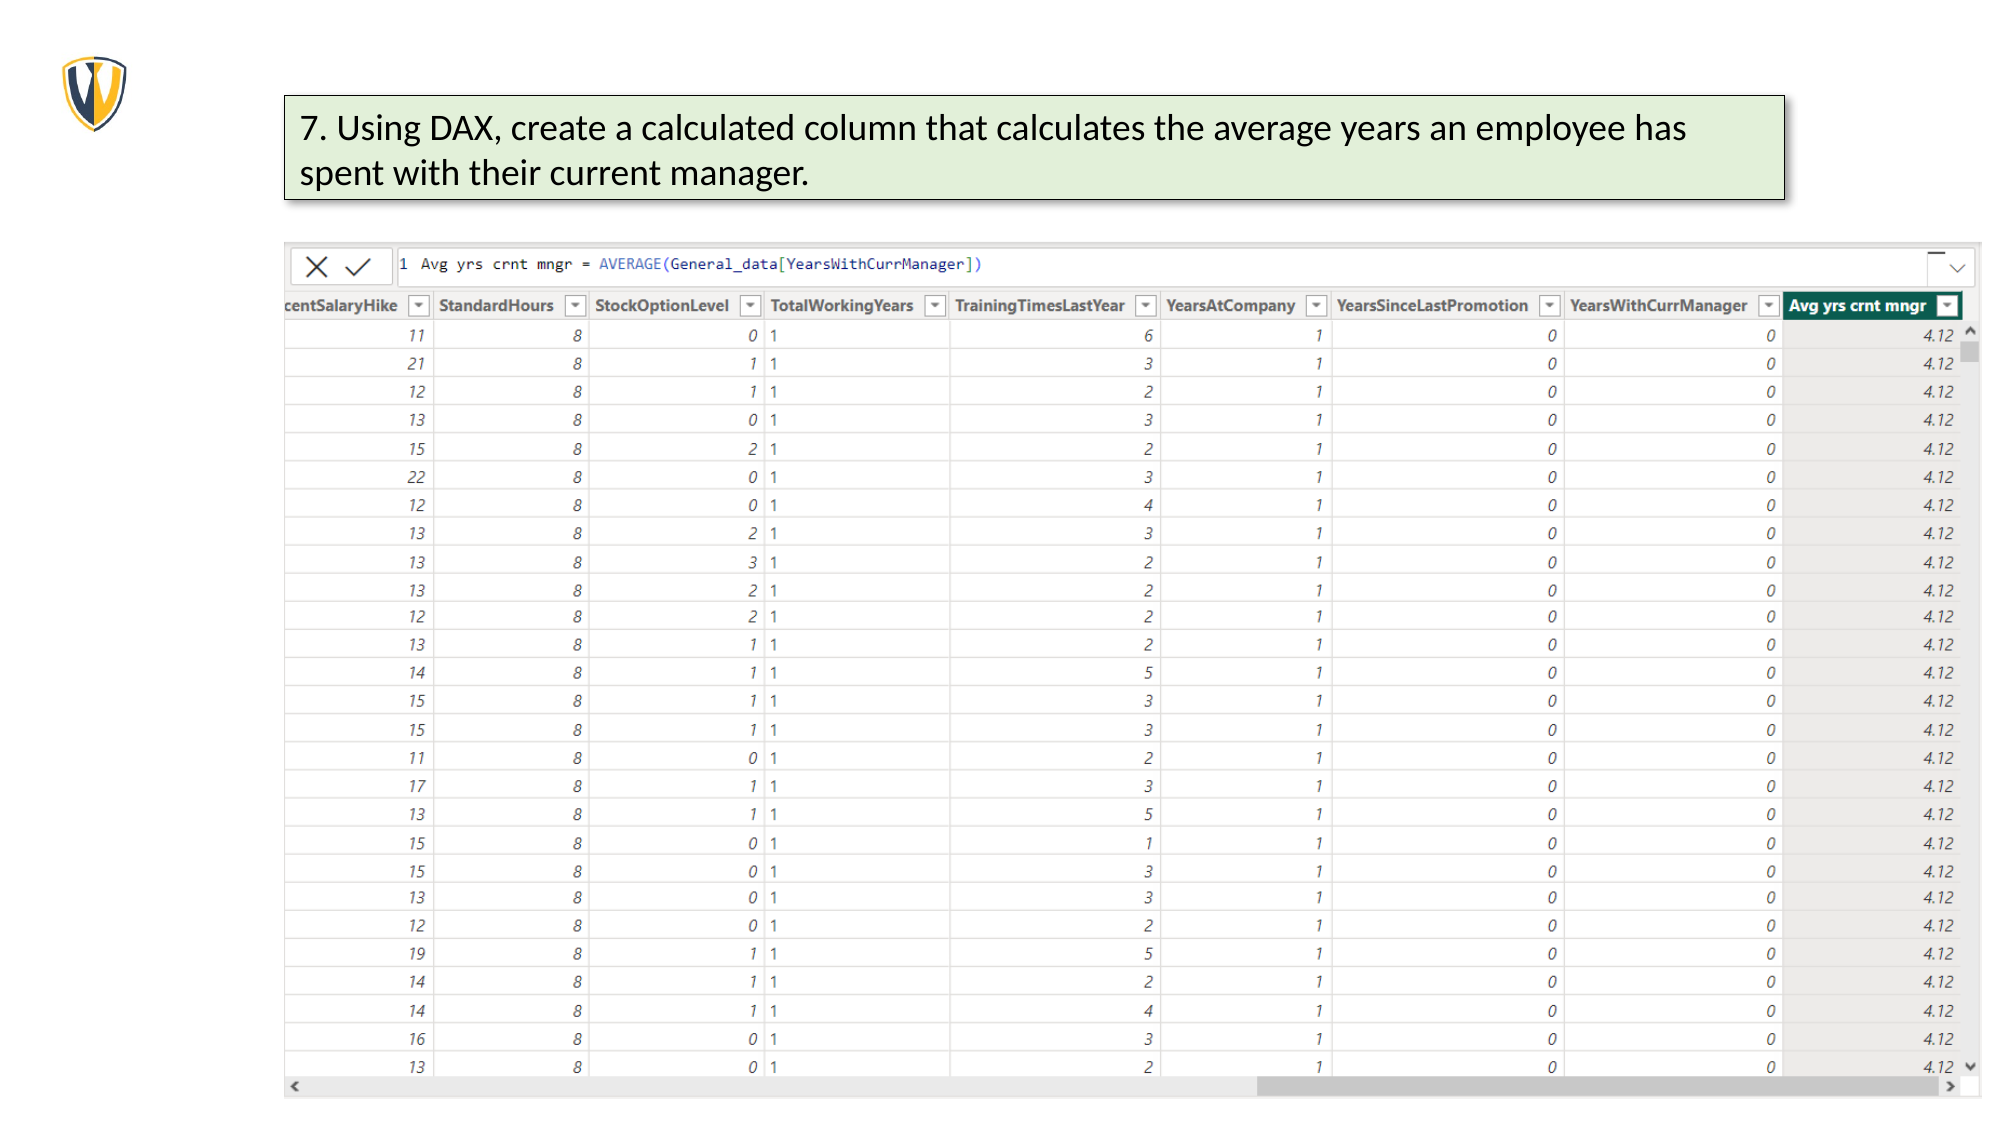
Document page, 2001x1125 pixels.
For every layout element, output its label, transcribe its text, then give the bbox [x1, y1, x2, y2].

picture [30, 32, 157, 158]
picture [284, 241, 1982, 1099]
text_box 7. Using DAX, create a calculated column that calculates the average years an employee has spent with their current manager. [284, 95, 1785, 200]
